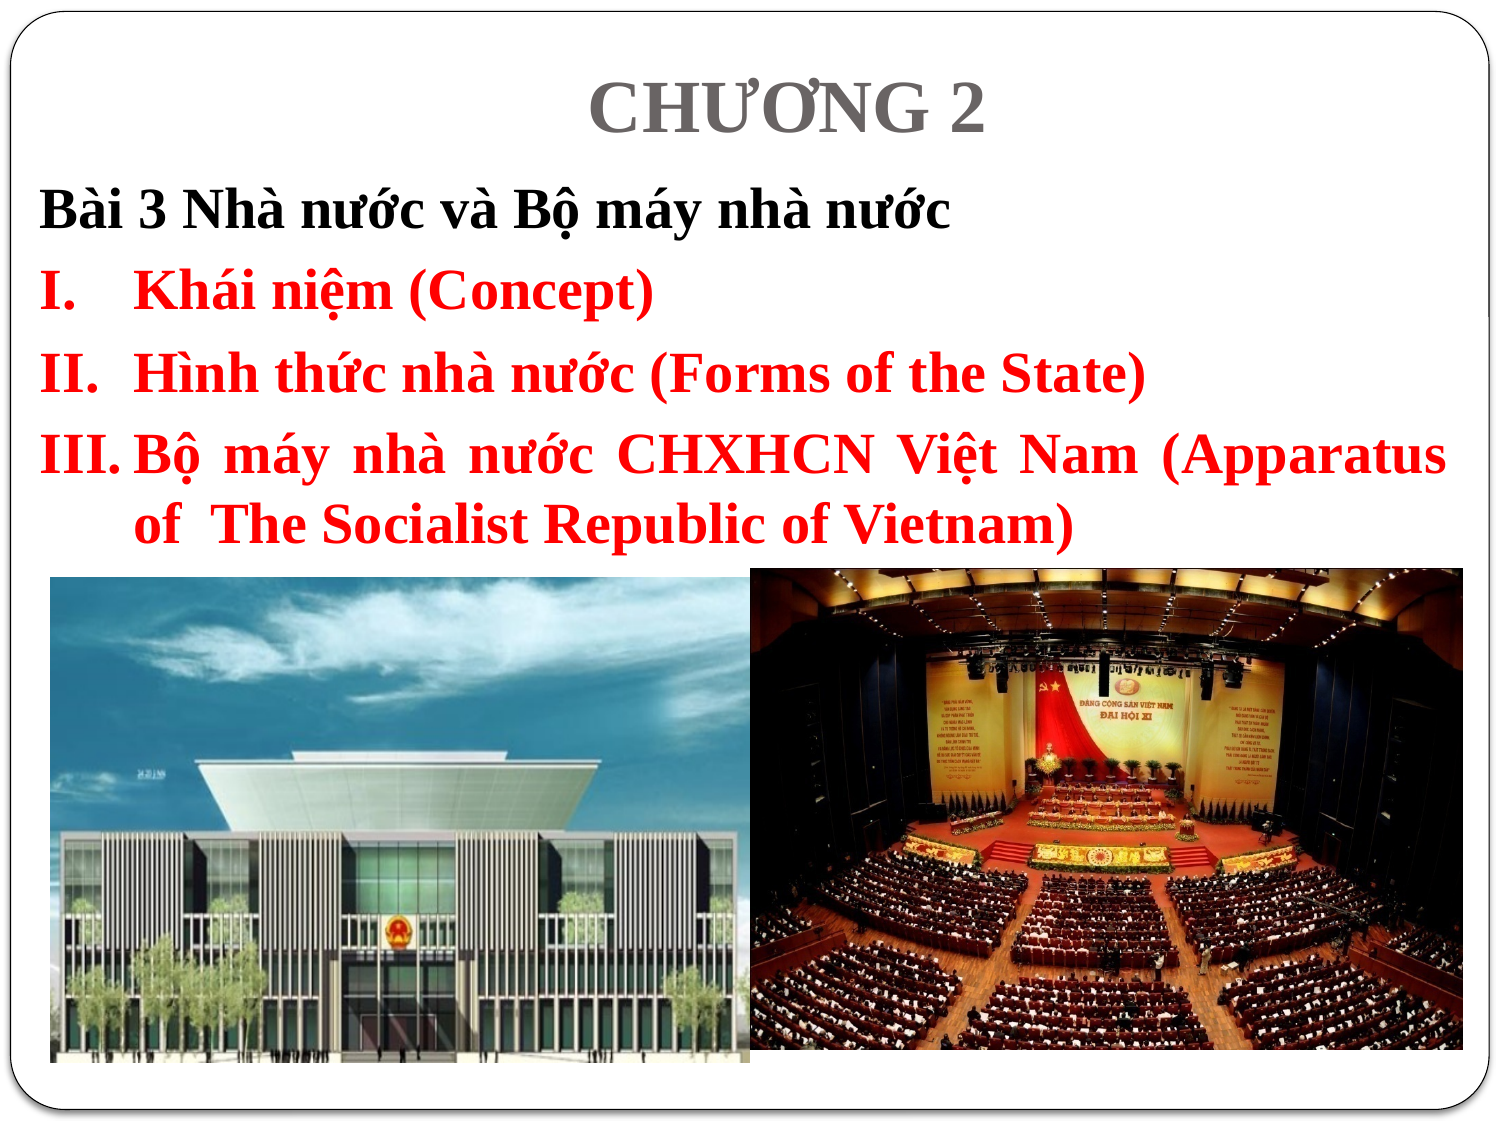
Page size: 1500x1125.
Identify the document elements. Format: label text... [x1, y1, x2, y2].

title CHƯƠNG 2 [150, 50, 1425, 162]
list Bài 3 Nhà nước và Bộ máy nhà nước Khái niệm (Concept) Hình thức nhà nước (Forms of the State) Bộ máy nhà nước CHXHCN Việt Nam (Apparatus of The Socialist Republic of Vietnam) [24, 162, 1463, 613]
picture [49, 567, 1463, 1063]
